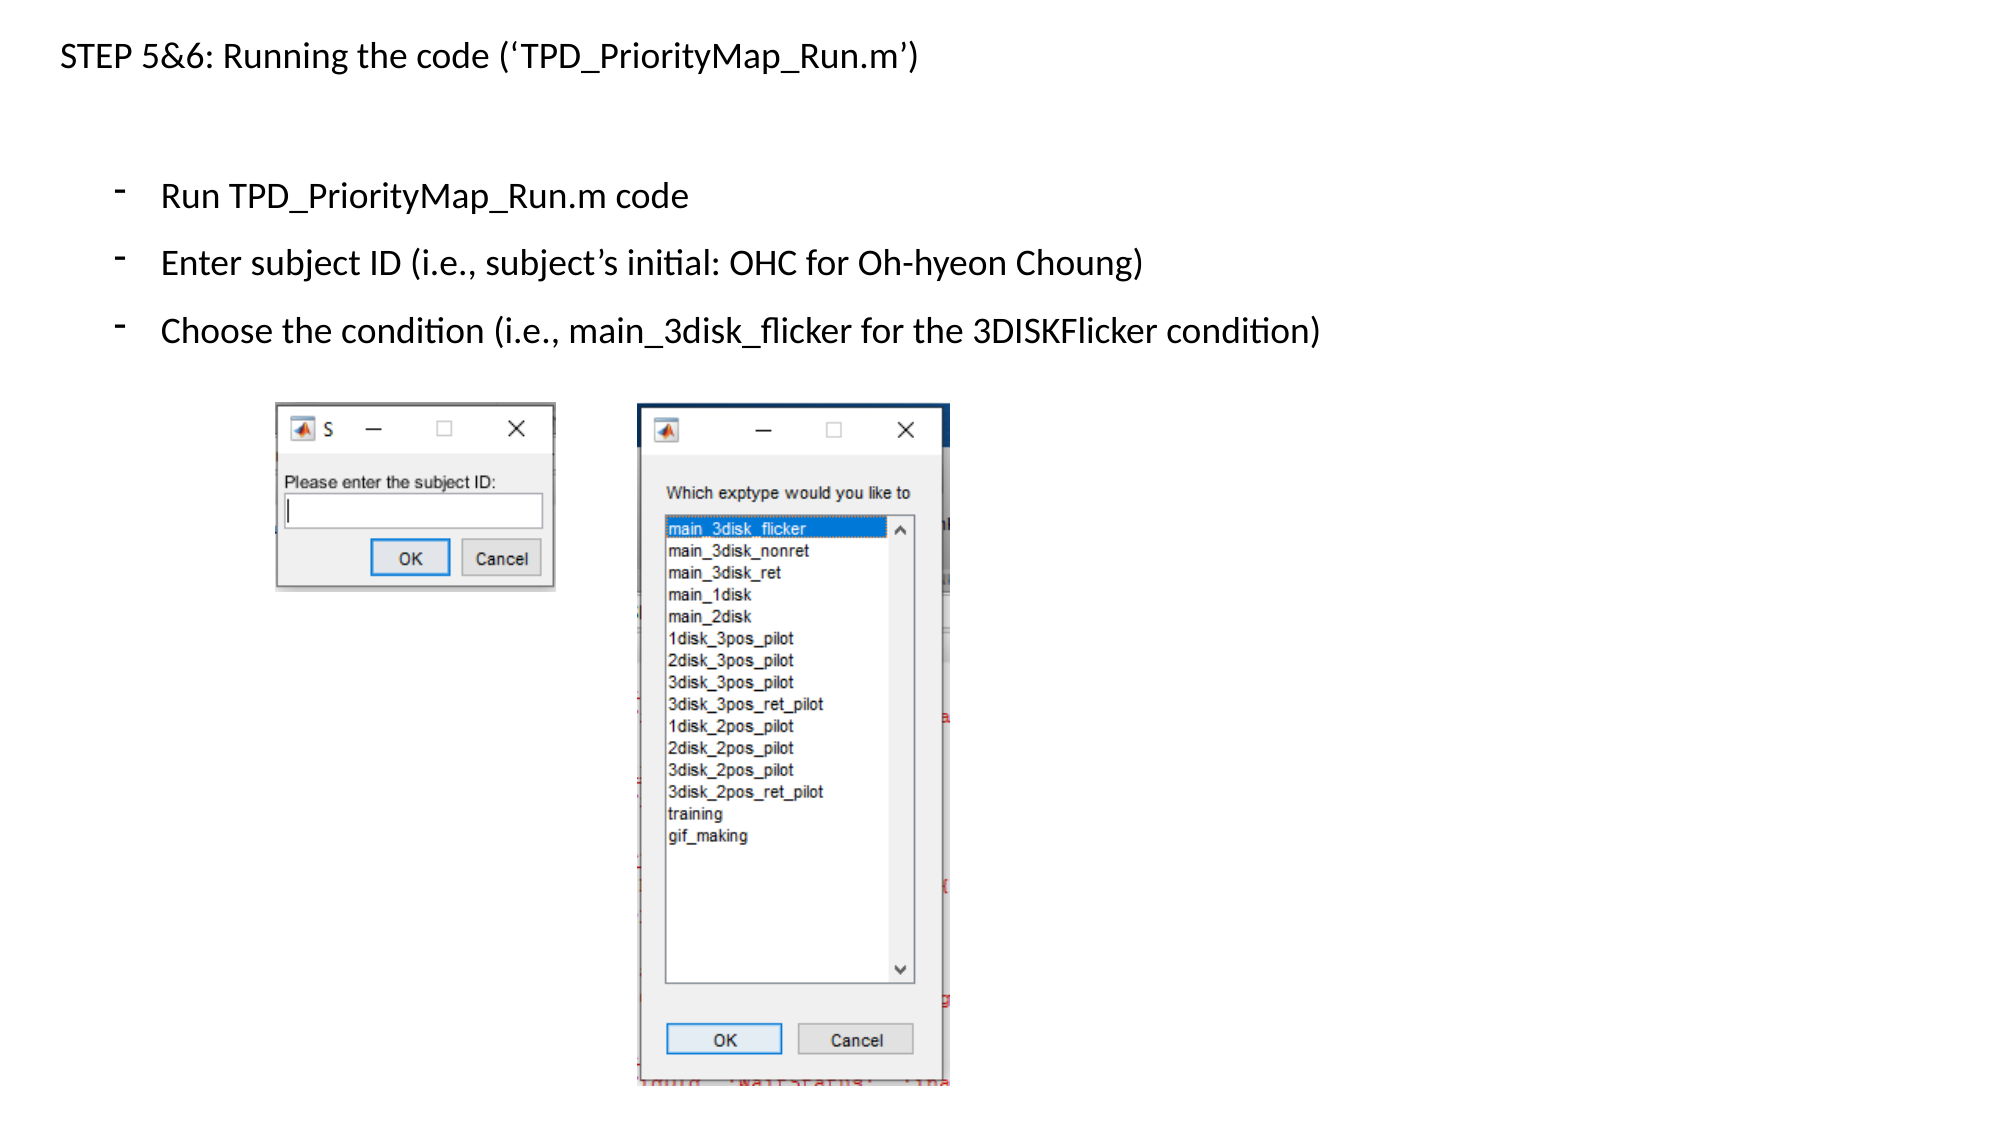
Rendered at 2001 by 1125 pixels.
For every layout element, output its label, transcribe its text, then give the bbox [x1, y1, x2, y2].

picture [637, 402, 950, 1086]
text_box STEP 5&6: Running the code (‘TPD_PriorityMap_Run.m’) [45, 23, 1908, 84]
picture [275, 402, 556, 592]
text_box Run TPD_PriorityMap_Run.m code Enter subject ID (i.e., subject’s initial: OHC for Oh-hyeon Choung) Choose the condition (i.e., main_3disk_flicker for the 3DISKFlicker condition) [99, 141, 1901, 359]
